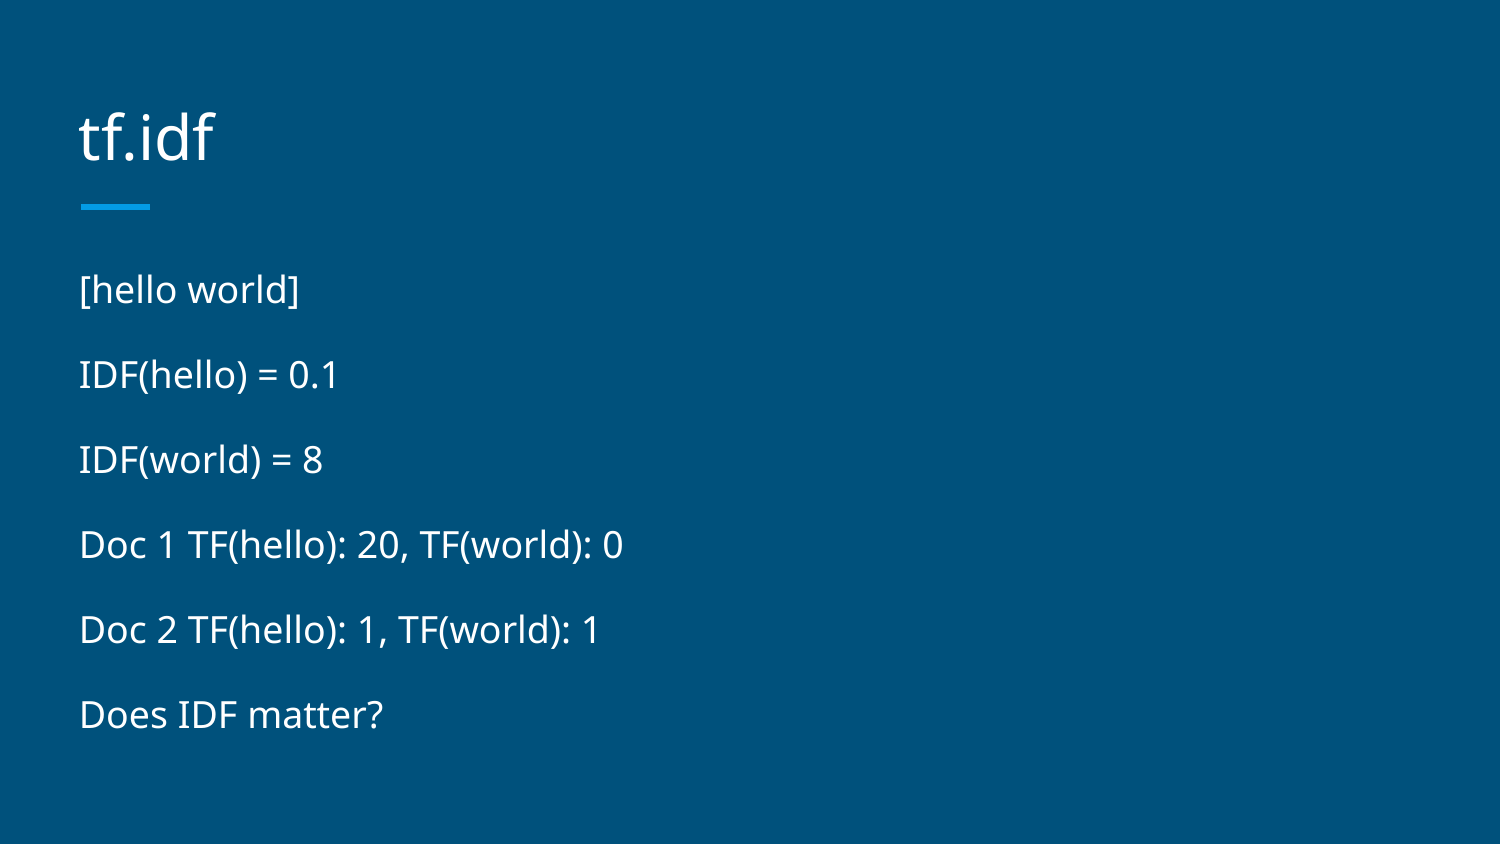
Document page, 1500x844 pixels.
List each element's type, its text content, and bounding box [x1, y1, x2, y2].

list [hello world] IDF(hello) = 0.1 IDF(world) = 8 Doc 1 TF(hello): 20, TF(world): 0 Doc 2 TF(hello): 1, TF(world): 1 Does IDF matter? [63, 244, 1437, 750]
title tf.idf [63, 75, 1437, 188]
